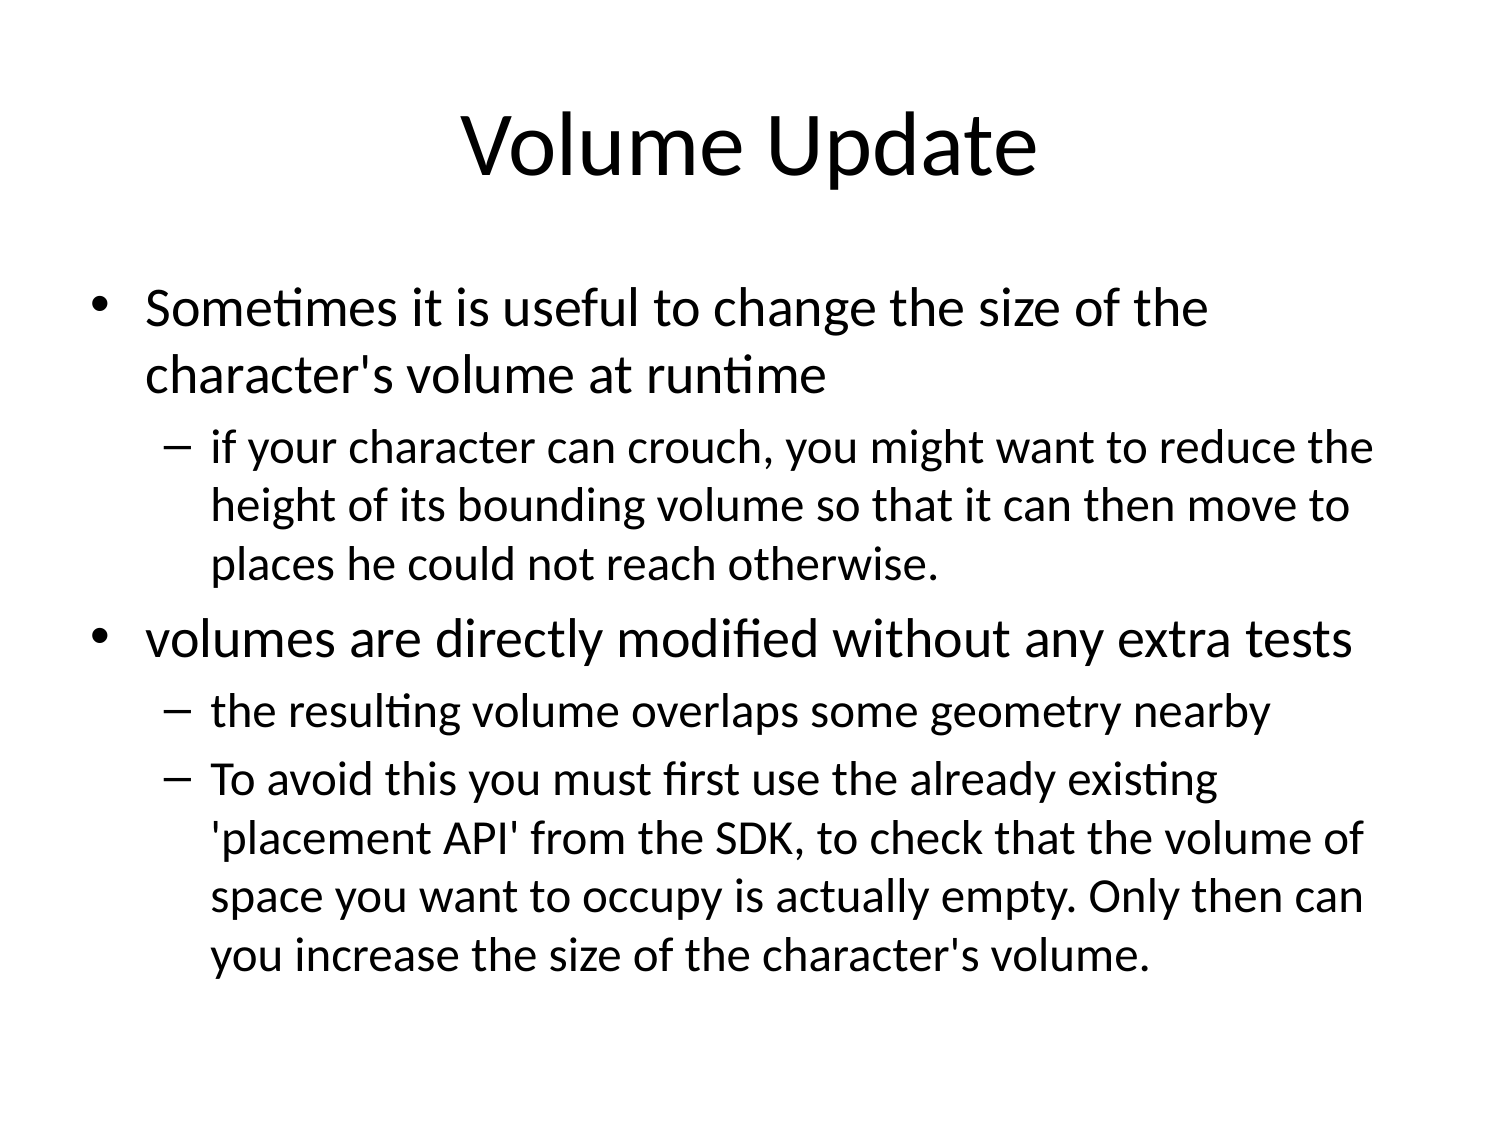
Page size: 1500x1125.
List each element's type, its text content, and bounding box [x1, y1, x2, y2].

list Sometimes it is useful to change the size of the character's volume at runtime if your character can crouch, you might want to reduce the height of its bounding volume so that it can then move to places he could not reach otherwise. volumes are directly modified without any extra tests the resulting volume overlaps some geometry nearby To avoid this you must first use the already existing 'placement API' from the SDK, to check that the volume of space you want to occupy is actually empty. Only then can you increase the size of the character's volume. [75, 262, 1425, 1005]
title Volume Update [75, 45, 1425, 233]
